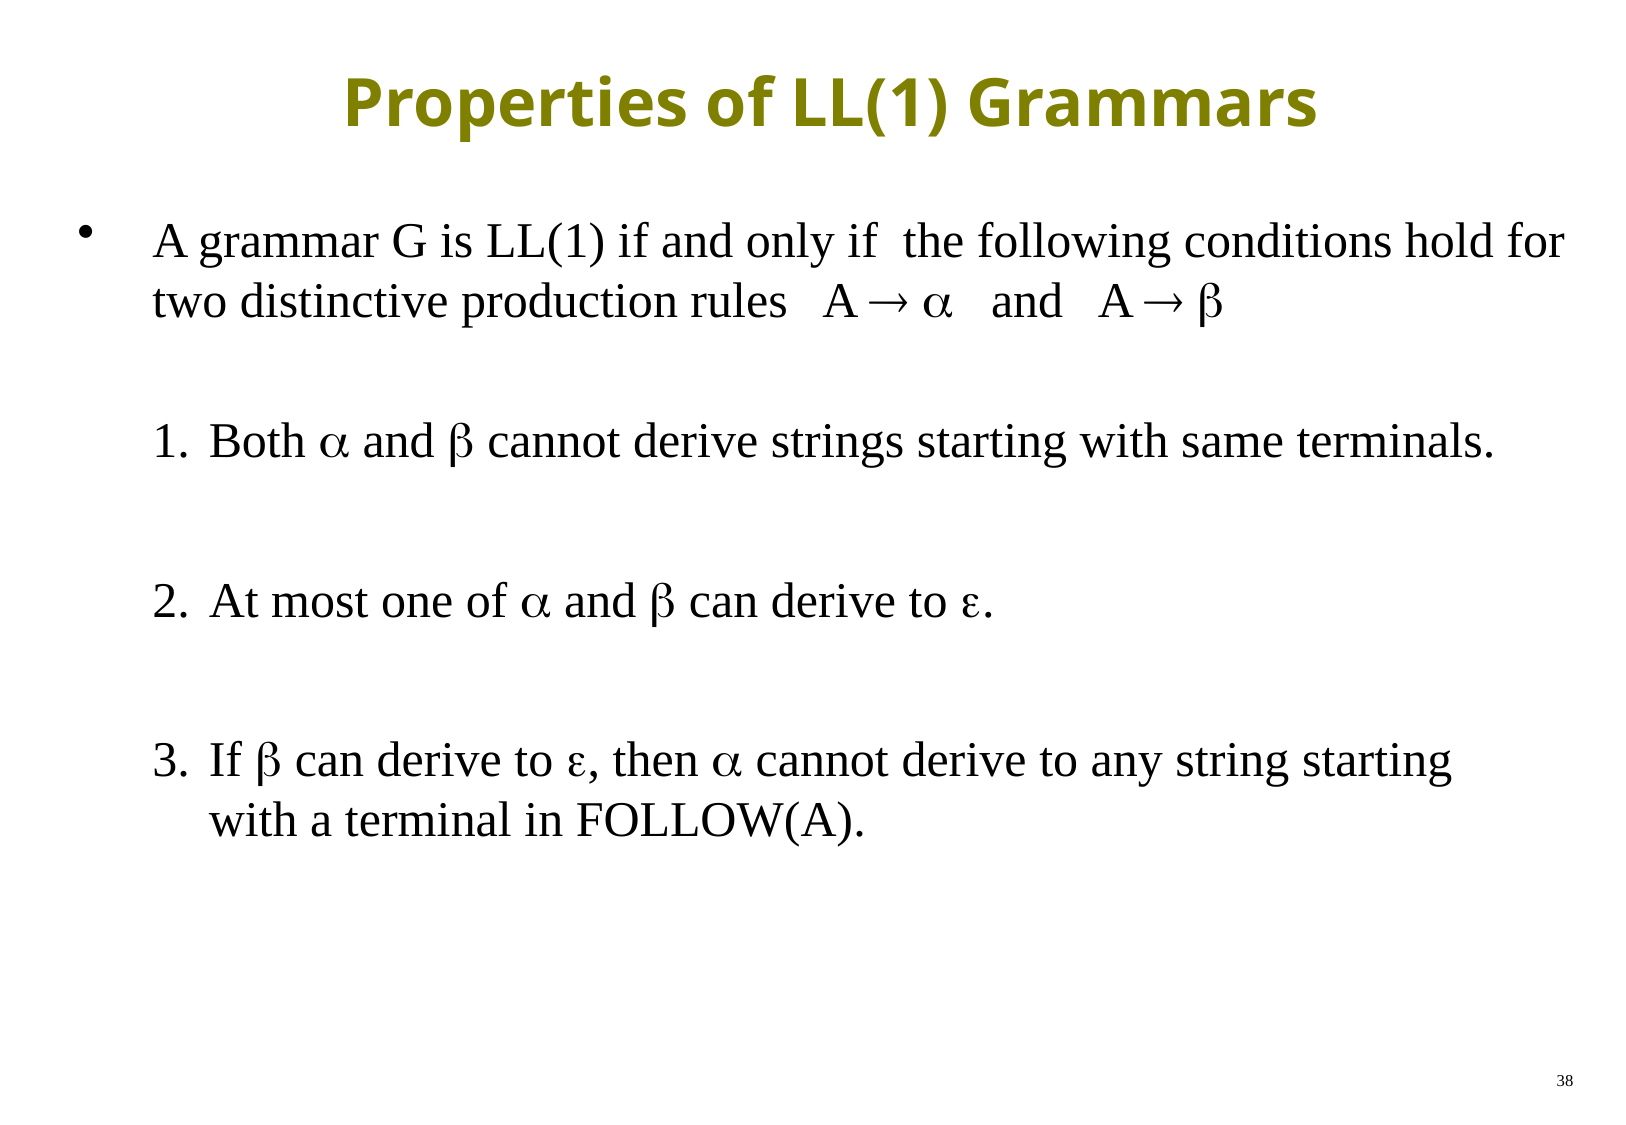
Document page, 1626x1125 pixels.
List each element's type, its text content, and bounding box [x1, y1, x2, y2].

title Properties of LL(1) Grammars [62, 24, 1600, 175]
list A grammar G is LL(1) if and only if the following conditions hold for two distinctive production rules A   and A   Both  and  cannot derive strings starting with same terminals. At most one of  and  can derive to . If  can derive to , then  cannot derive to any string starting with a terminal in FOLLOW(A). [62, 200, 1600, 1038]
slide_number 38 [1250, 1062, 1589, 1100]
